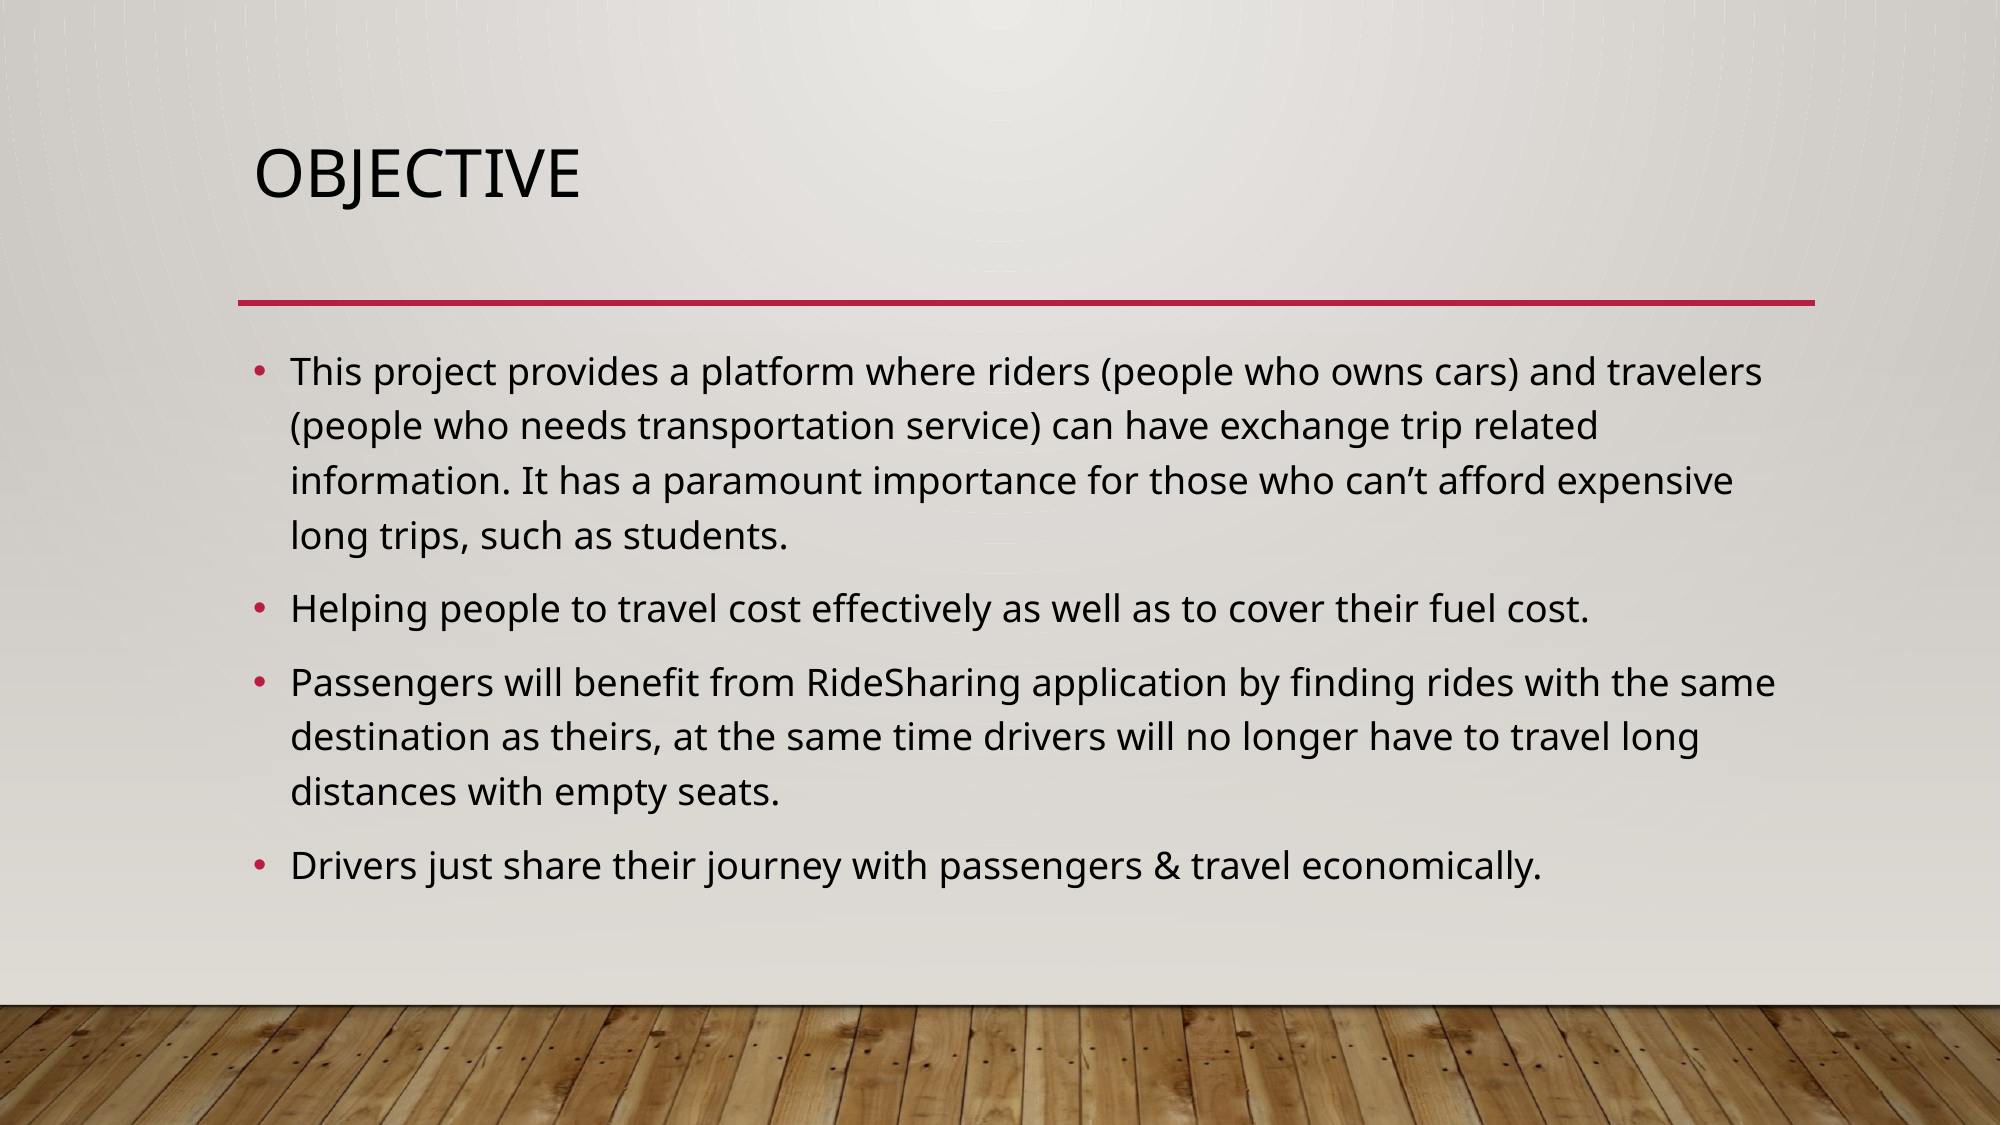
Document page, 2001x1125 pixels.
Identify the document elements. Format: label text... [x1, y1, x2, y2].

picture [0, 1005, 2000, 1125]
title Objective [238, 131, 1814, 305]
list This project provides a platform where riders (people who owns cars) and travelers (people who needs transportation service) can have exchange trip related information. It has a paramount importance for those who can’t afford expensive long trips, such as students. Helping people to travel cost effectively as well as to cover their fuel cost. Passengers will benefit from RideSharing application by finding rides with the same destination as theirs, at the same time drivers will no longer have to travel long distances with empty seats. Drivers just share their journey with passengers & travel economically. [238, 330, 1814, 897]
